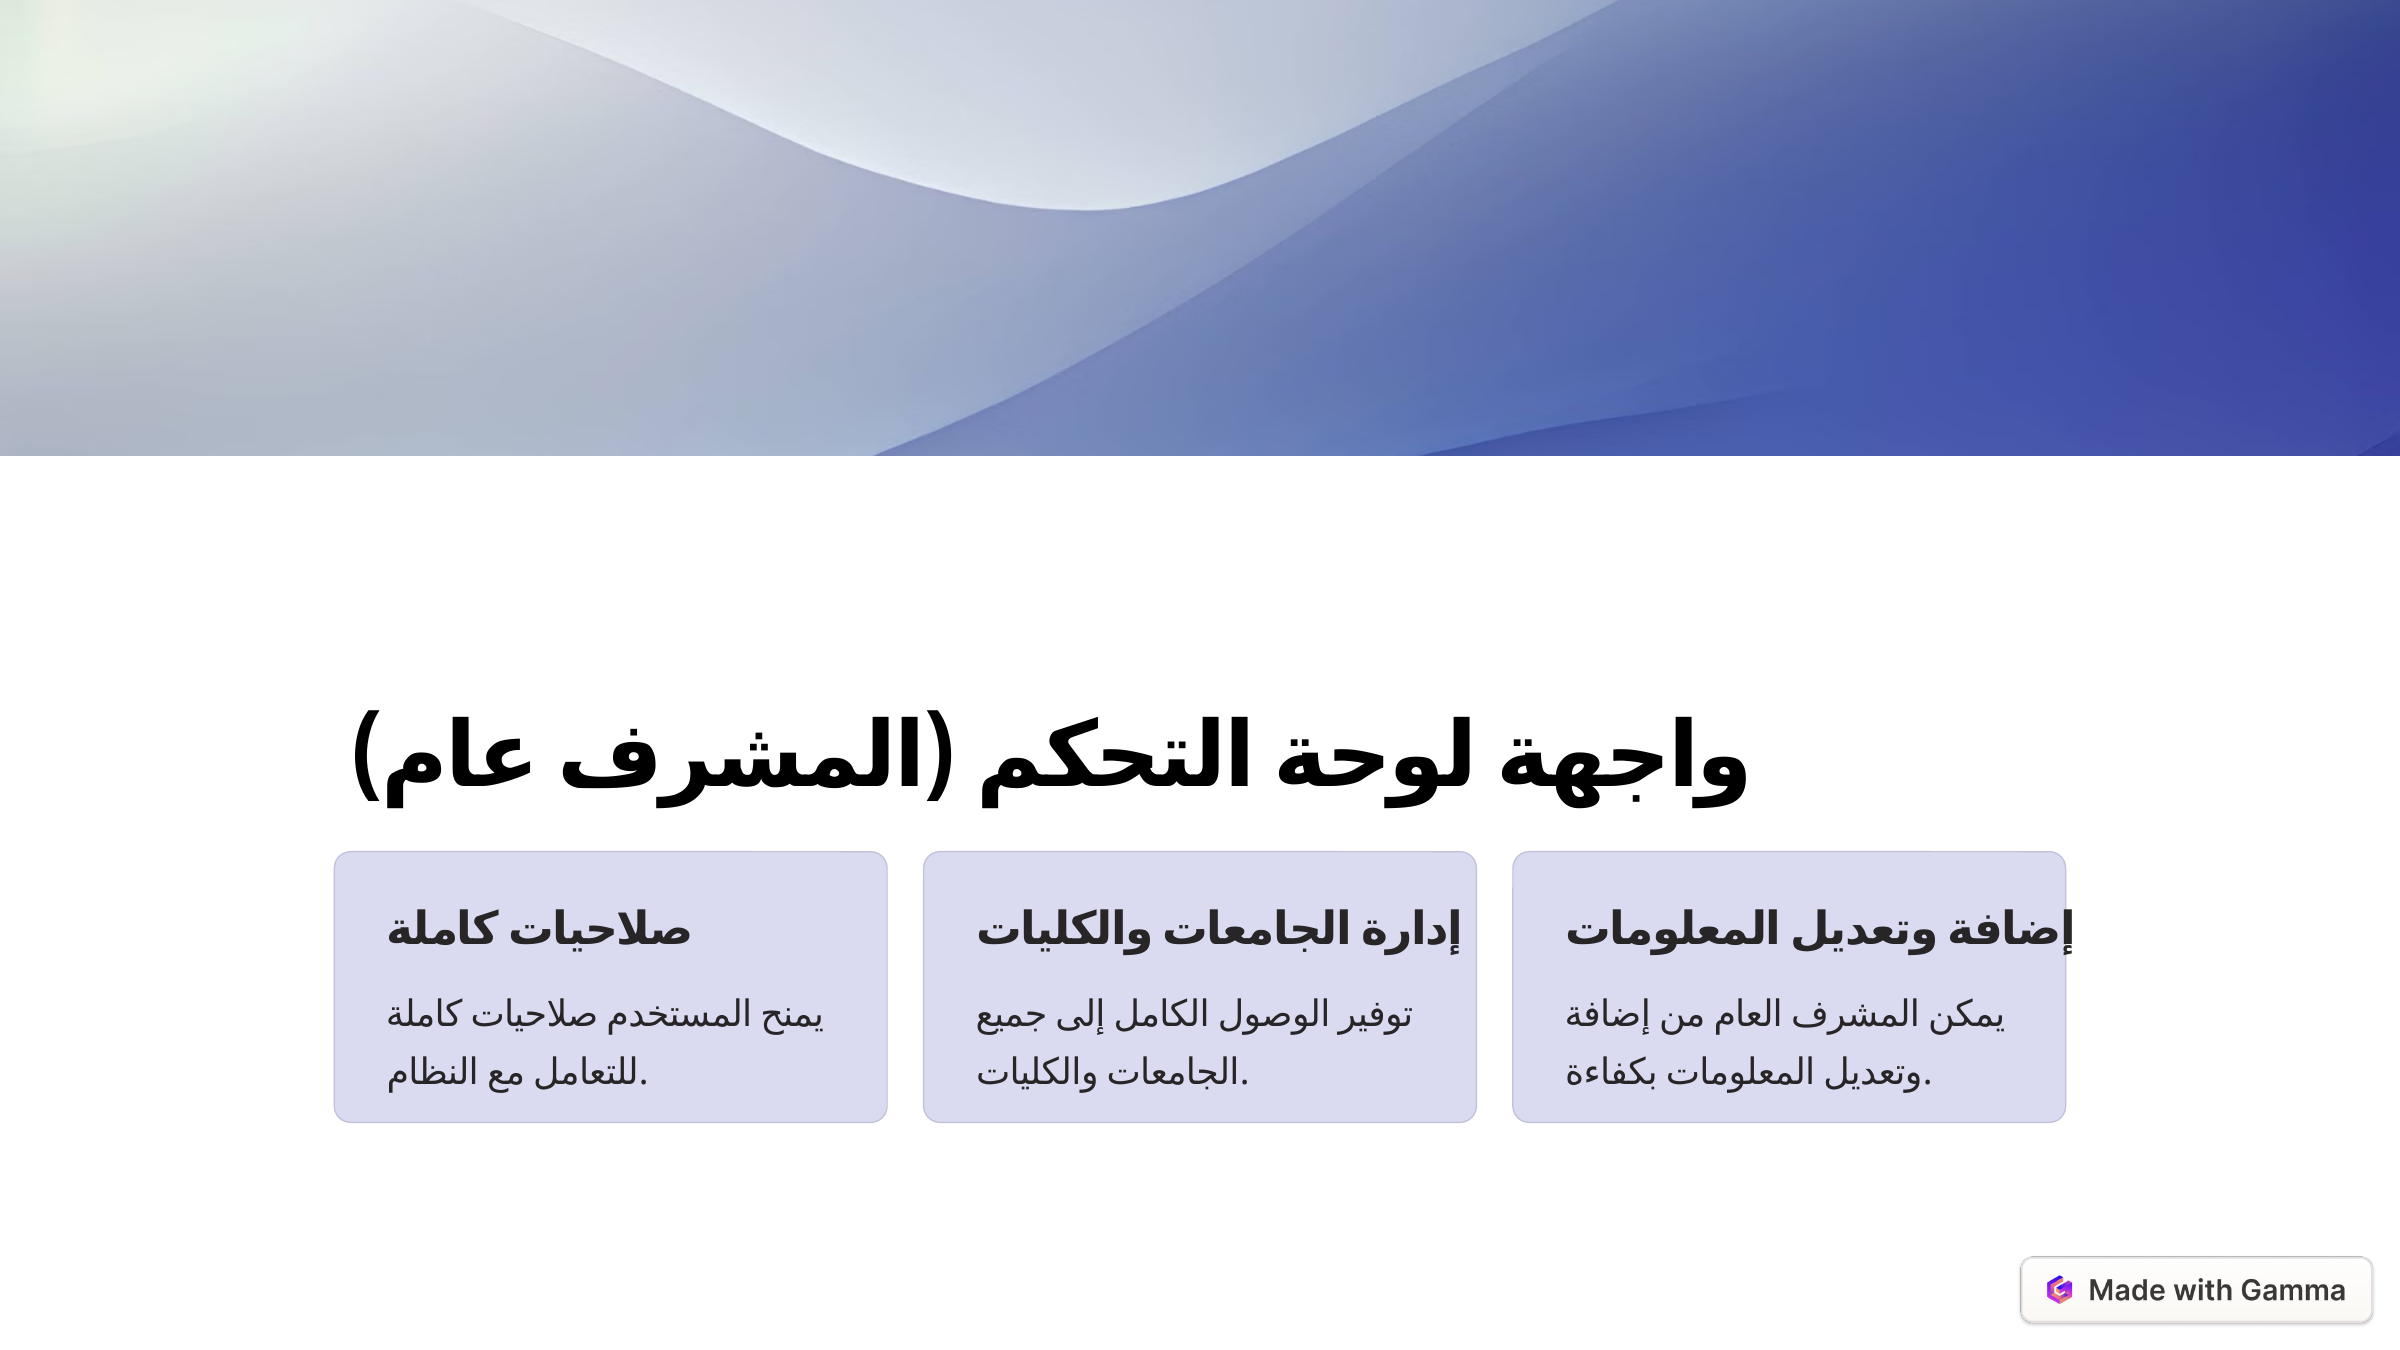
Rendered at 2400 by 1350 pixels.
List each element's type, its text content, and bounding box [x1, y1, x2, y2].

text_box [923, 851, 1477, 1123]
picture [2008, 1244, 2385, 1335]
text_box إضافة وتعديل المعلومات [1550, 889, 2007, 947]
text_box [0, 456, 2400, 1350]
text_box صلاحيات كاملة [371, 889, 828, 947]
text_box توفير الوصول الكامل إلى جميع الجامعات والكليات. [961, 968, 1439, 1085]
text_box واجهة لوحة التحكم (المشرف عام) [334, 683, 1433, 798]
text_box يمكن المشرف العام من إضافة وتعديل المعلومات بكفاءة. [1550, 968, 2028, 1085]
text_box إدارة الجامعات والكليات [961, 889, 1417, 947]
text_box يمنح المستخدم صلاحيات كاملة للتعامل مع النظام. [371, 968, 850, 1085]
text_box [334, 851, 888, 1123]
text_box [1512, 851, 2066, 1123]
picture [0, 0, 2400, 456]
